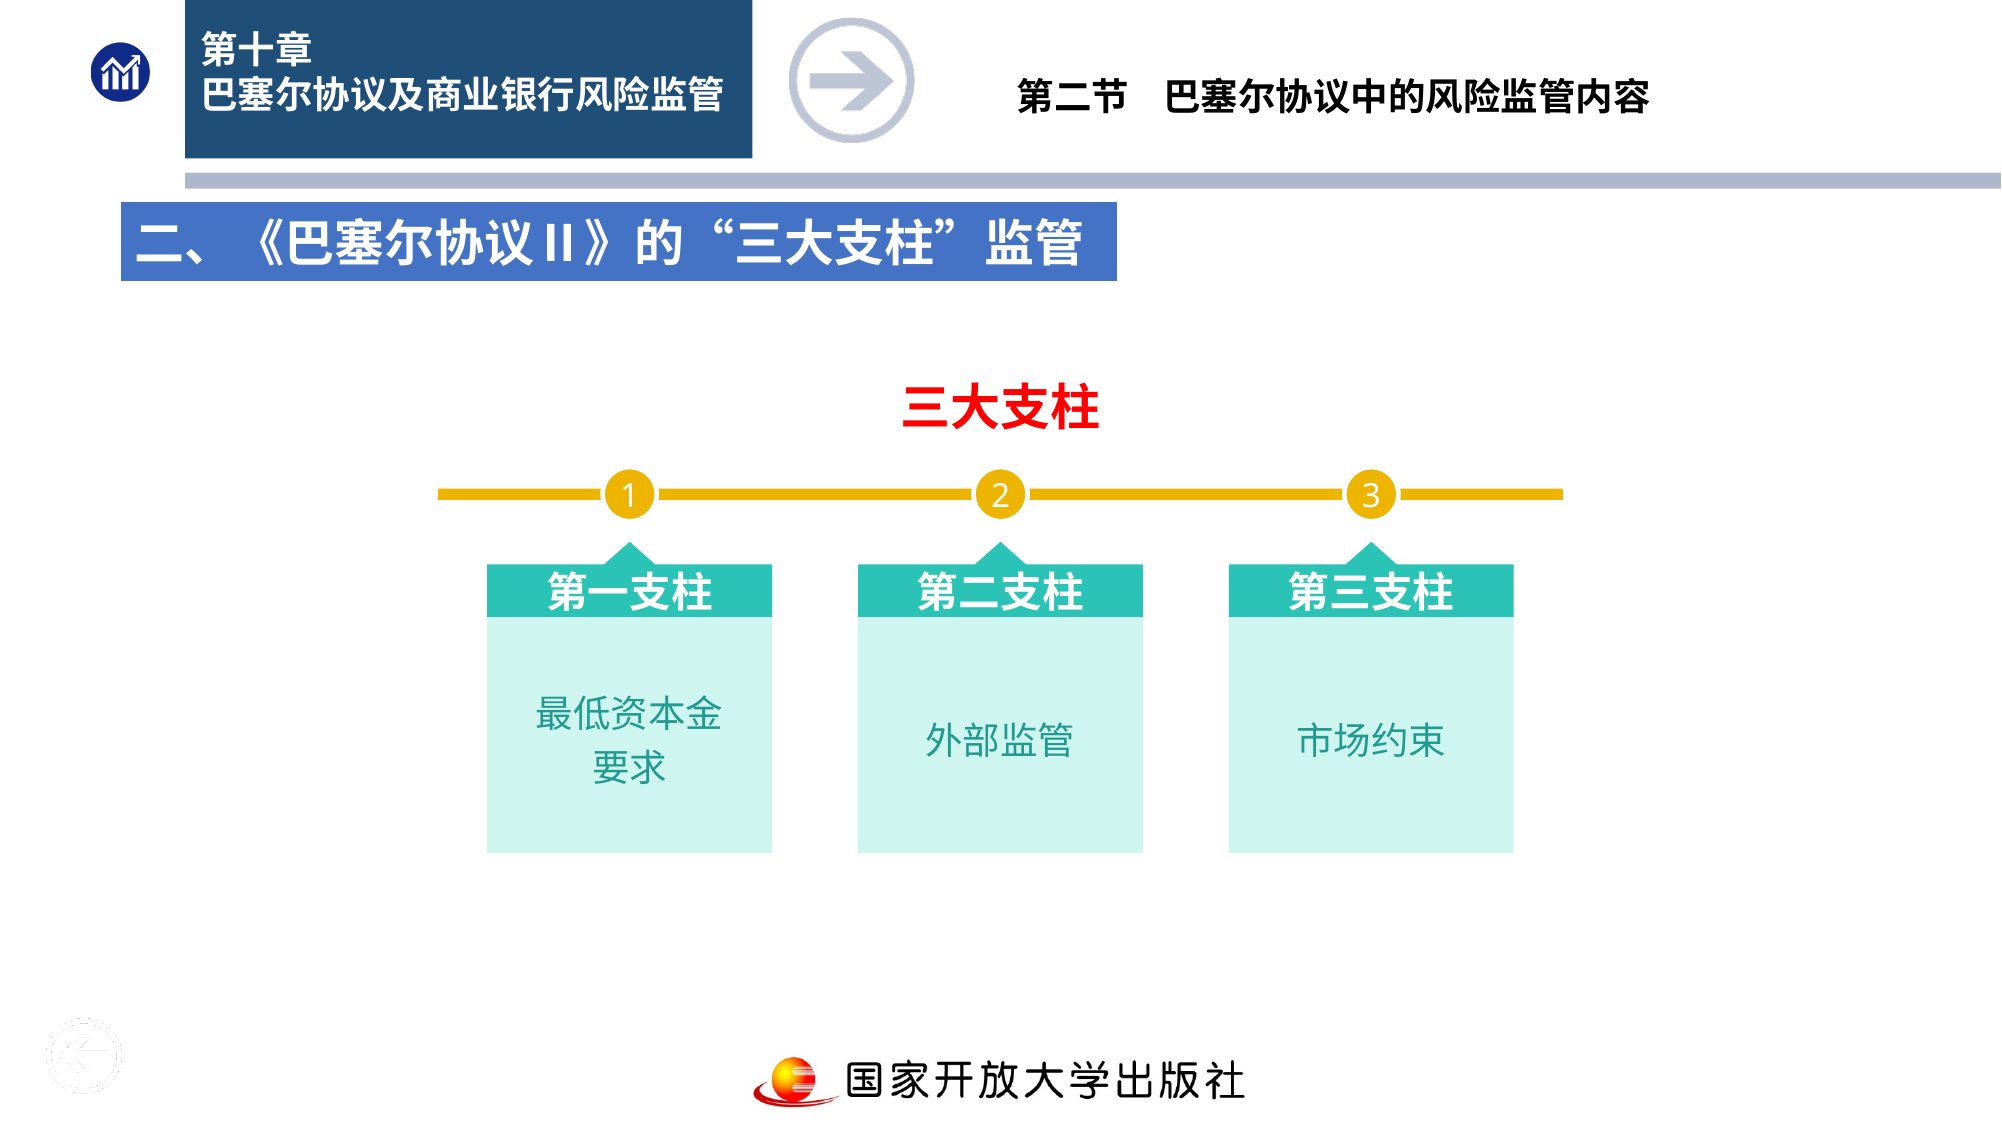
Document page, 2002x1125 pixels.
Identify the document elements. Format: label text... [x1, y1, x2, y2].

text_box 第二支柱 [856, 540, 1144, 619]
text_box 1 [601, 466, 658, 523]
text_box 第二节 巴塞尔协议中的风险监管内容 [1001, 43, 1934, 126]
text_box 外部监管 [857, 616, 1144, 854]
text_box [1028, 488, 1343, 501]
text_box 市场约束 [1228, 616, 1515, 854]
text_box [1399, 488, 1564, 501]
picture [744, 1036, 1257, 1118]
text_box 3 [1343, 466, 1400, 523]
text_box [658, 488, 973, 501]
text_box 最低资本金 要求 [486, 616, 773, 854]
text_box 三大支柱 [437, 349, 1563, 432]
text_box [437, 488, 602, 501]
text_box 2 [972, 466, 1029, 523]
text_box 第一支柱 [486, 540, 774, 619]
picture [45, 1017, 122, 1094]
text_box 第三支柱 [1227, 540, 1515, 619]
text_box 二、《巴塞尔协议Ⅱ》的“三大支柱”监管 [118, 199, 1120, 284]
text_box 第十章 巴塞尔协议及商业银行风险监管 [185, 19, 777, 124]
